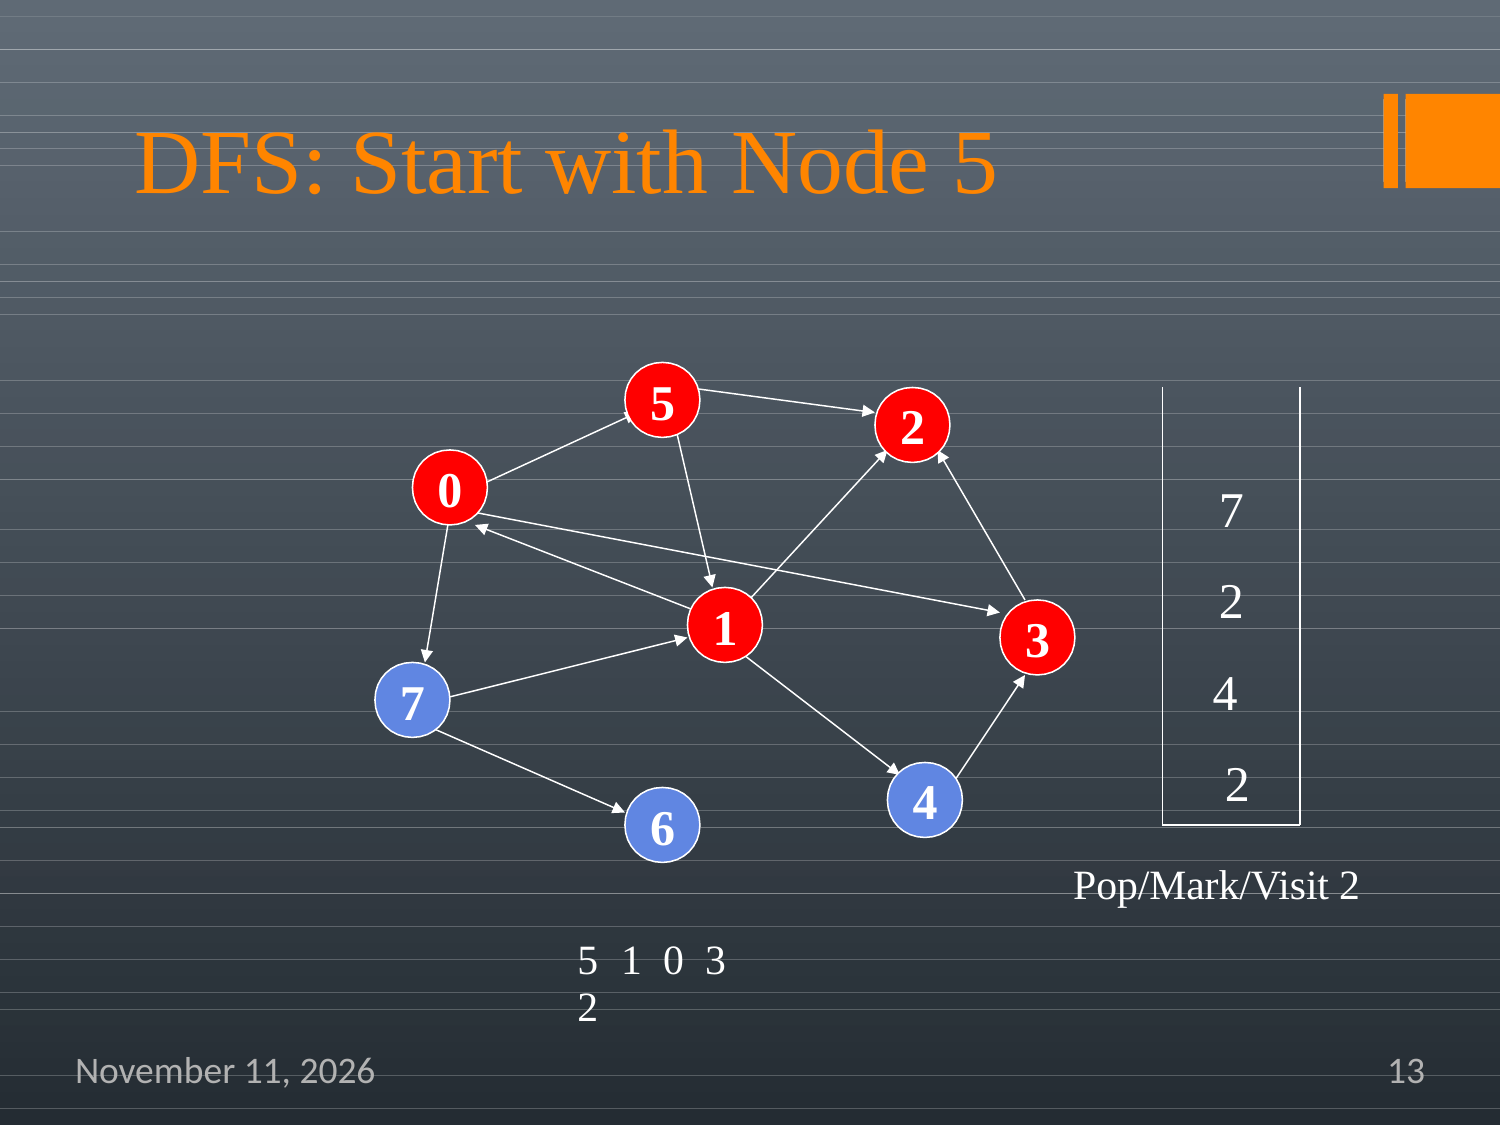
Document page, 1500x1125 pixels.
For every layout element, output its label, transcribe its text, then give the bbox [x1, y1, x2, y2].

title DFS: Start with Node 5 [132, 99, 1341, 290]
text_box [861, 404, 875, 417]
text_box [624, 362, 700, 438]
text_box 1 [710, 592, 740, 655]
text_box [999, 599, 1075, 675]
text_box [986, 604, 1000, 617]
text_box [623, 412, 631, 424]
text_box [474, 523, 489, 536]
text_box 6 [647, 792, 677, 855]
text_box [874, 451, 887, 464]
text_box 3 [1022, 605, 1052, 668]
text_box 7 [397, 667, 427, 730]
text_box [703, 573, 716, 588]
text_box [874, 387, 950, 463]
text_box [887, 762, 963, 838]
text_box [1012, 675, 1026, 689]
text_box 7 2 4 2 [1210, 444, 1252, 812]
text_box 5 1 0 3 2 [575, 935, 768, 1030]
text_box [420, 649, 434, 663]
text_box [611, 801, 625, 814]
text_box [374, 662, 450, 738]
text_box 0 [435, 455, 465, 518]
text_box [687, 587, 763, 663]
text_box Pop/Mark/Visit 2 [1070, 855, 1366, 908]
text_box 2 [897, 392, 927, 455]
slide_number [75, 1046, 420, 1103]
text_box [937, 451, 950, 464]
slide_number 13 [1080, 1046, 1425, 1103]
text_box [624, 787, 700, 863]
text_box 5 [647, 367, 677, 430]
text_box 4 [910, 767, 940, 830]
text_box [673, 634, 688, 647]
text_box [412, 449, 488, 525]
text_box [886, 762, 899, 775]
